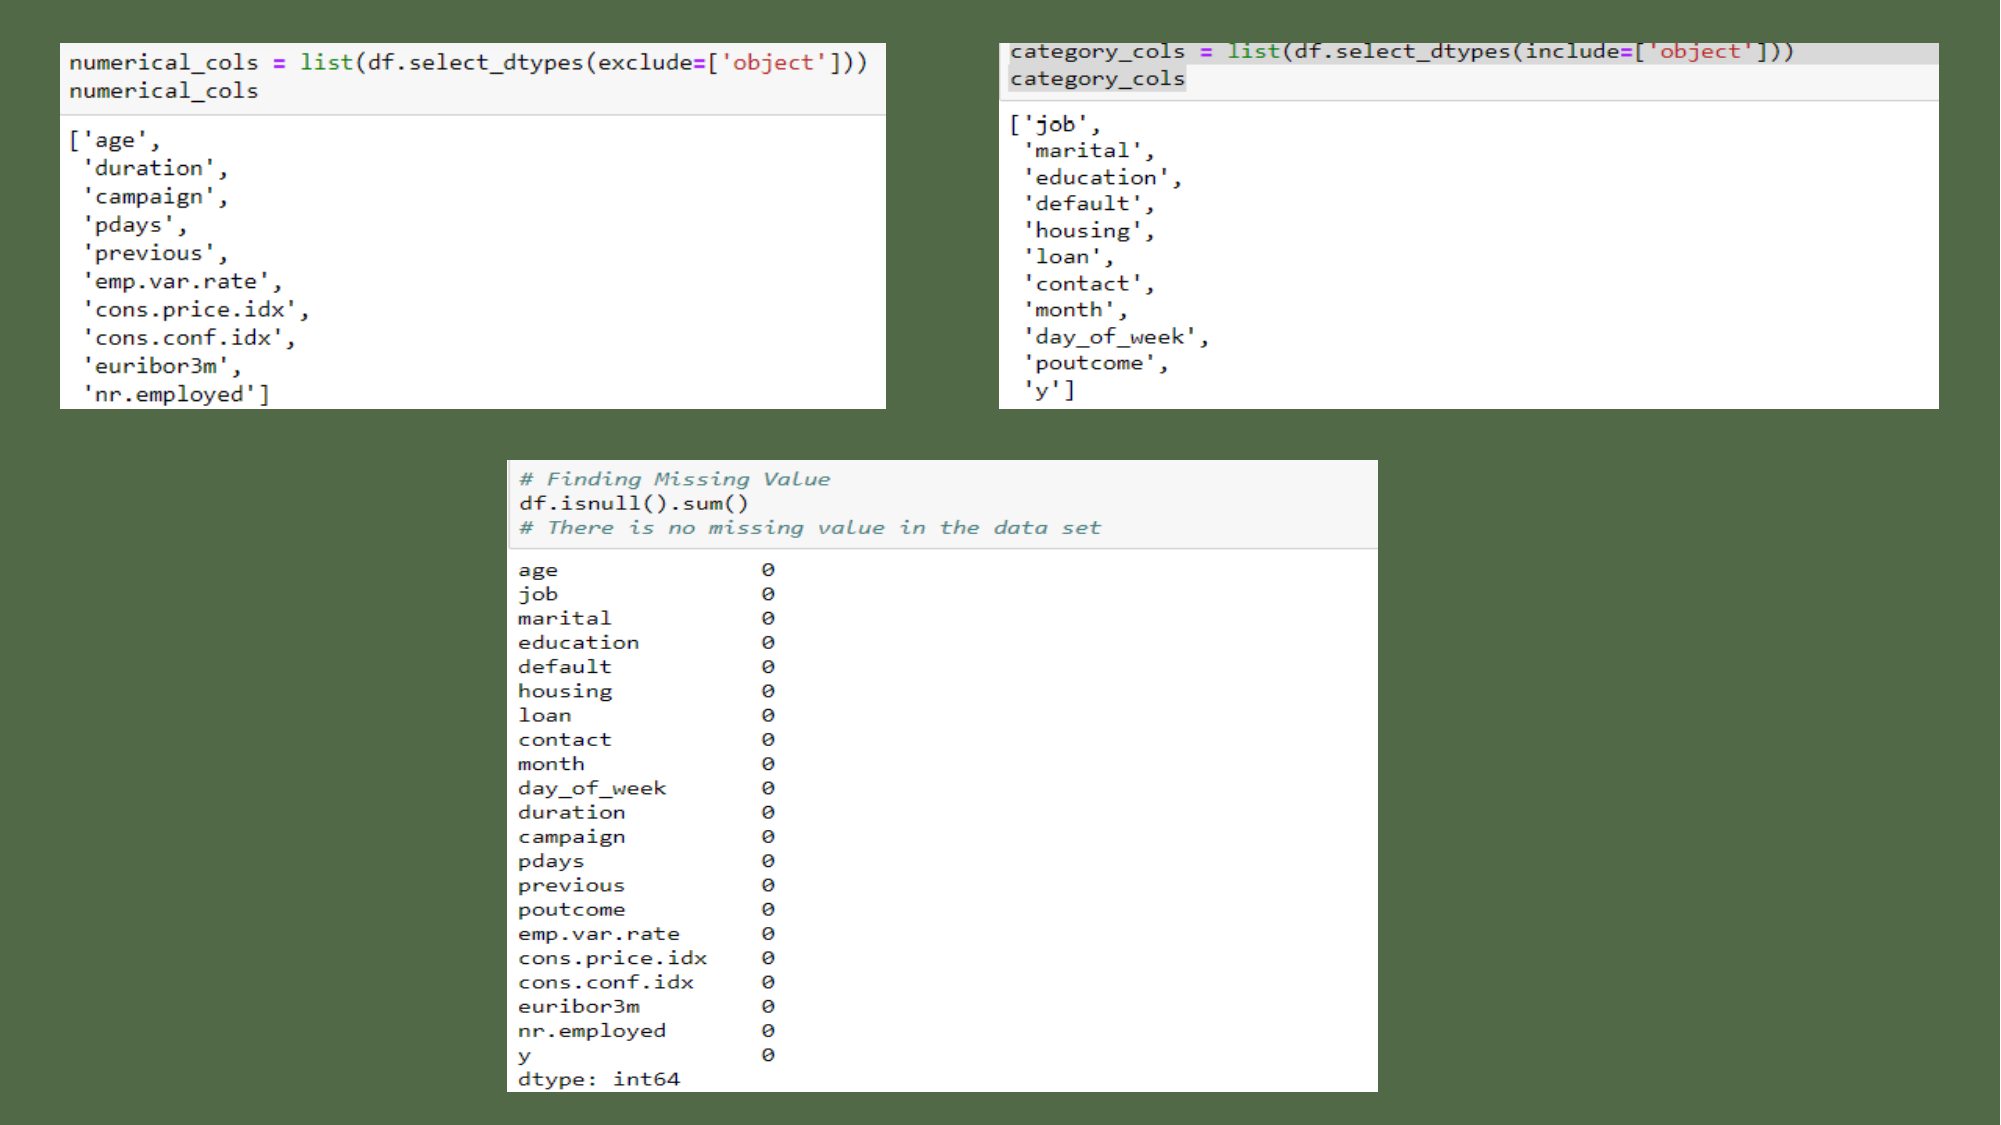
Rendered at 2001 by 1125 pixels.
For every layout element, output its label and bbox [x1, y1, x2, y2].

picture [999, 43, 1940, 409]
picture [60, 43, 887, 409]
picture [506, 459, 1379, 1093]
